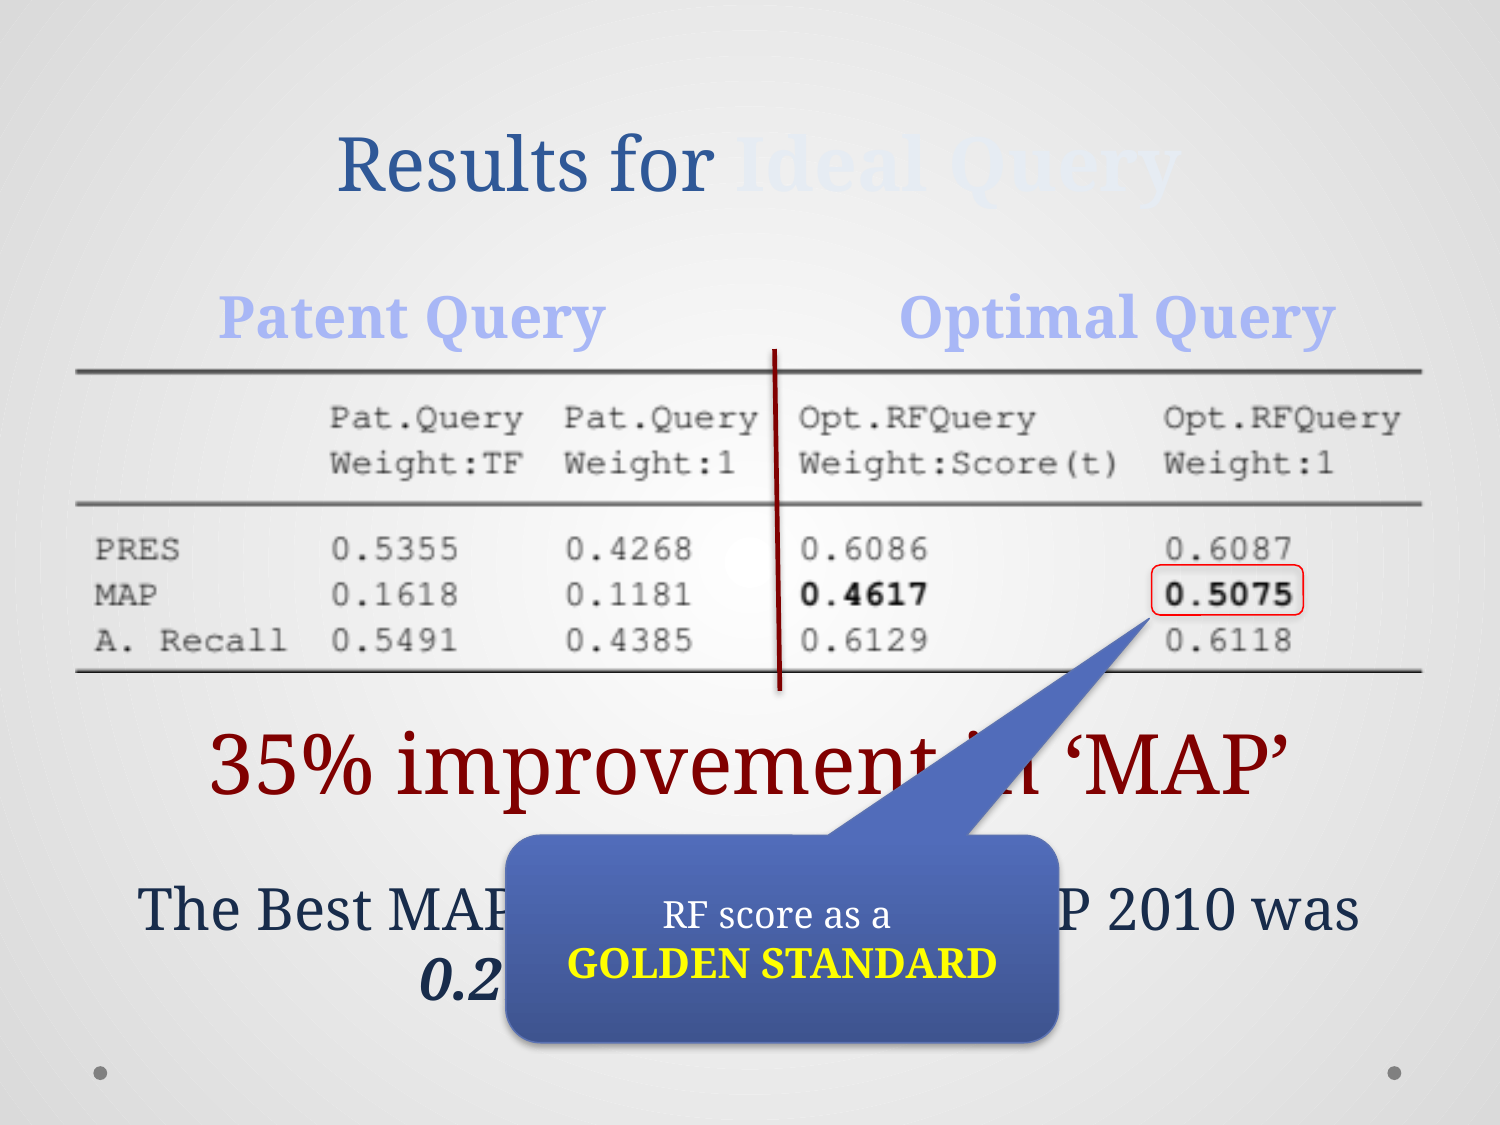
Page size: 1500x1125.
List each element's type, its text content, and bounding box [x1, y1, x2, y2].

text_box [774, 348, 781, 692]
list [74, 329, 1426, 708]
text_box 35% improvement in ‘MAP’ [990, 714, 1425, 819]
text_box RF score as a GOLDEN STANDARD [505, 715, 1069, 1044]
text_box Patent Query [74, 303, 750, 329]
text_box The Best MAP Reported in CLEF-IP 2010 was 0.27 [Lopez et al., 2010] [1063, 873, 1425, 1020]
title Results for Ideal Query [74, 56, 1425, 214]
text_box Optimal Query [779, 303, 1455, 358]
text_box 35% improvement in ‘MAP’ [74, 714, 998, 819]
text_box The Best MAP Reported in CLEF-IP 2010 was 0.27 [Lopez et al., 2010] [74, 873, 501, 1020]
